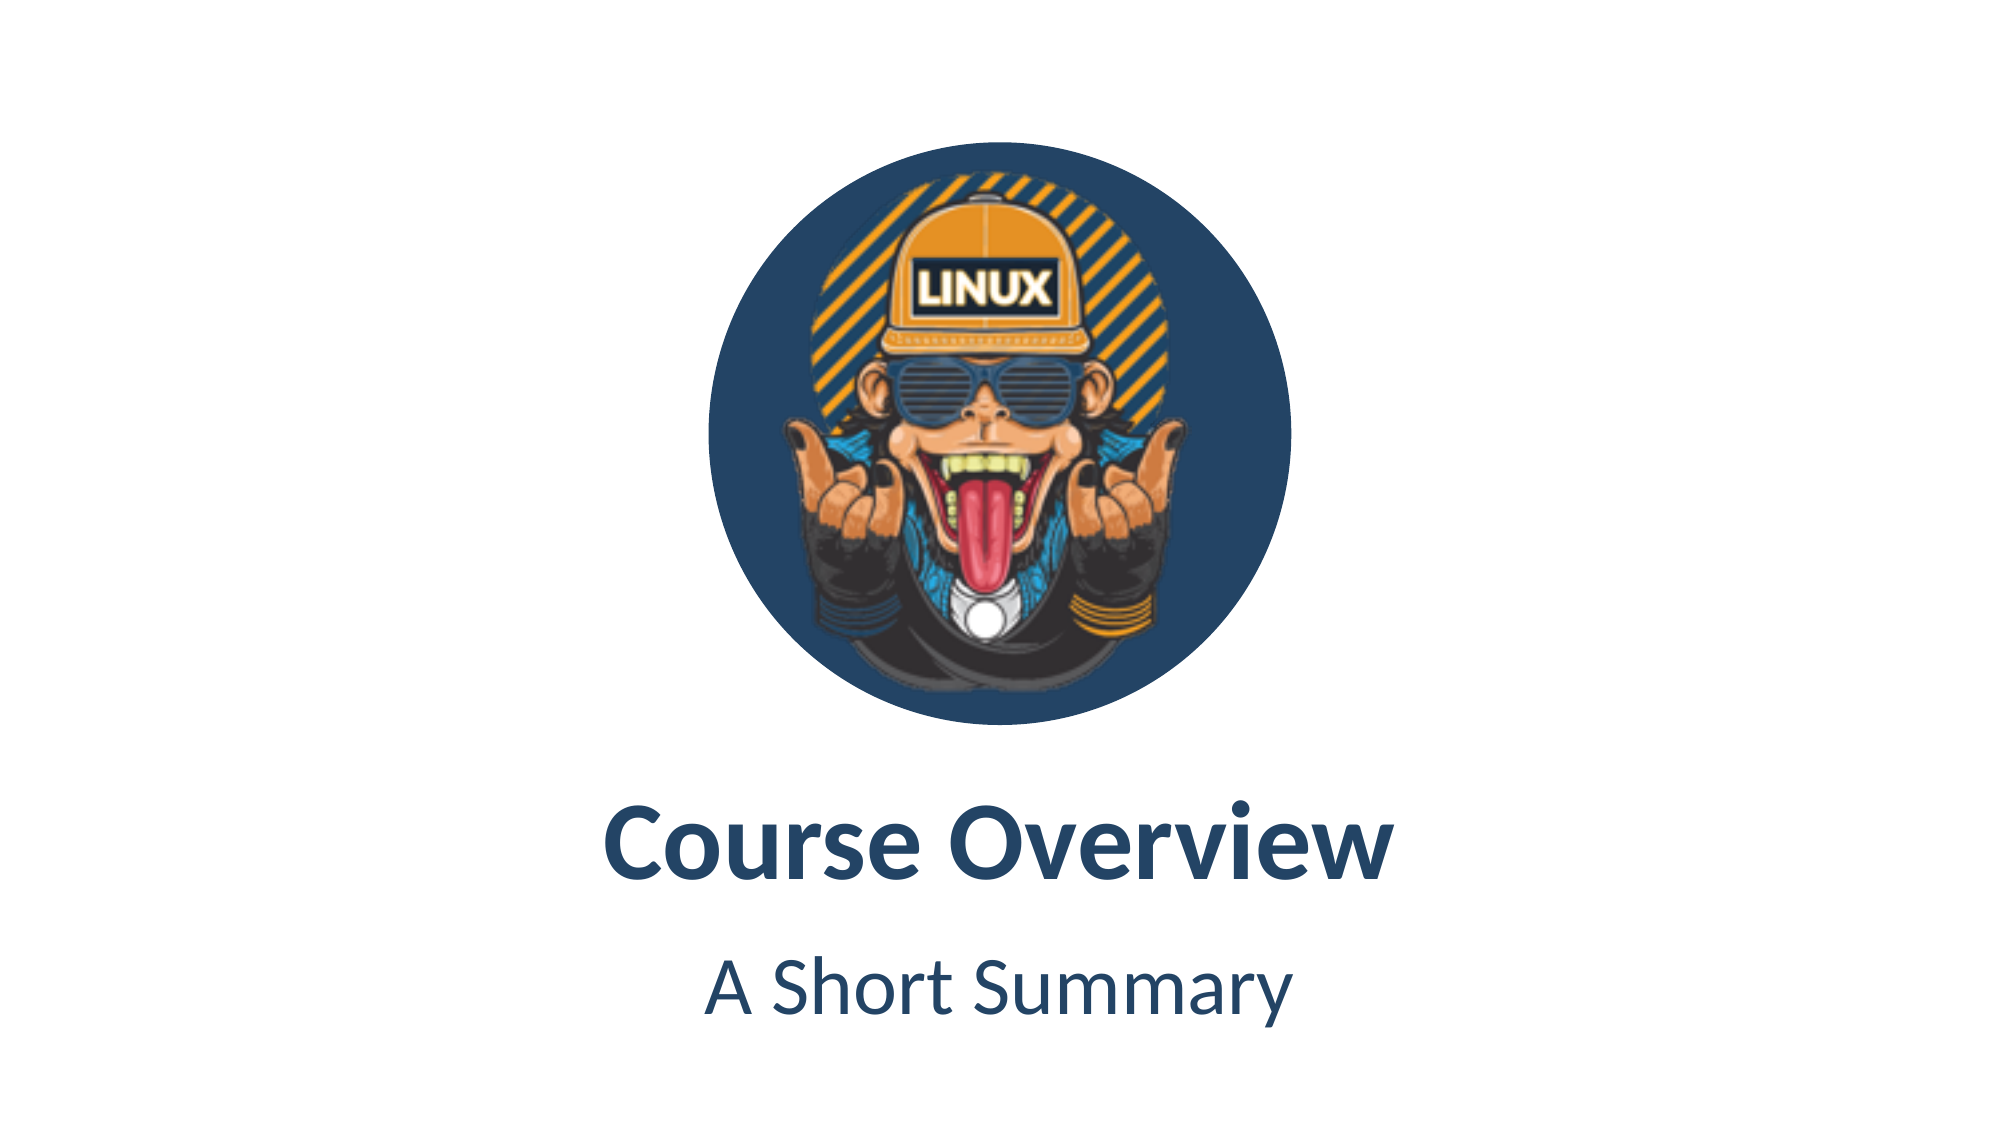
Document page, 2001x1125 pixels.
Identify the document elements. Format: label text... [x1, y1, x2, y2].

picture [778, 163, 1193, 701]
title Course Overview [100, 771, 1900, 898]
subtitle A Short Summary [100, 916, 1900, 1043]
